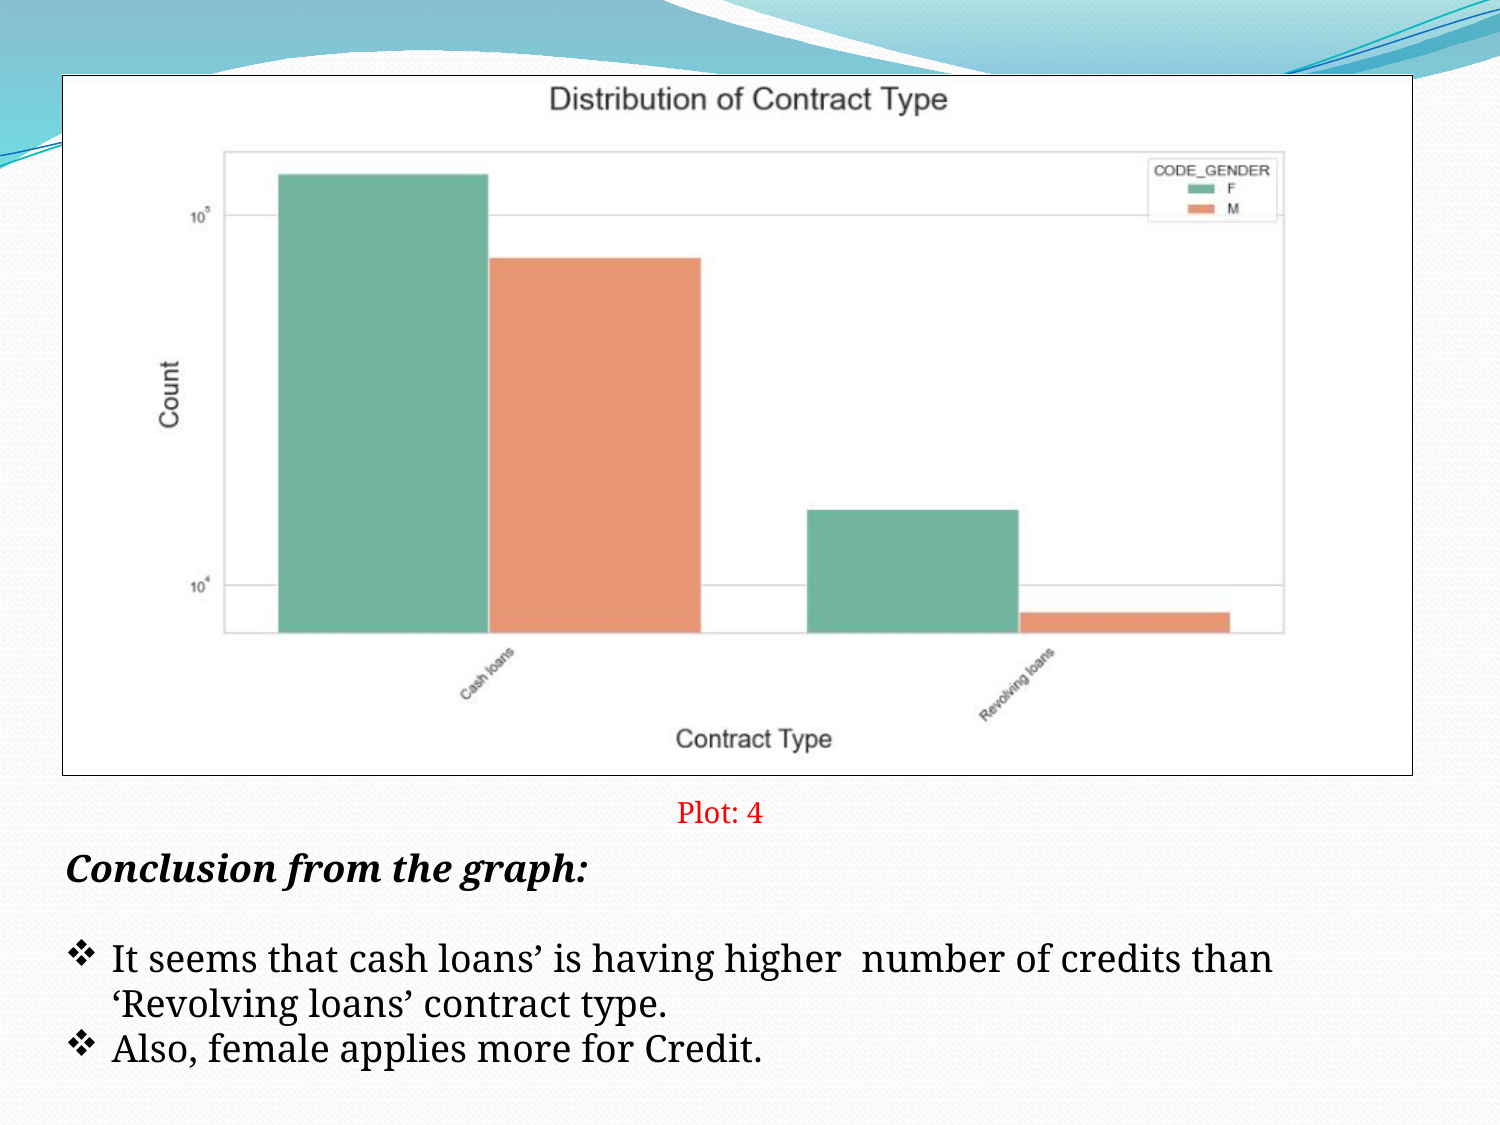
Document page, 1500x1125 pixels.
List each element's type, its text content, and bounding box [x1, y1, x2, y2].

text_box Conclusion from the graph: It seems that cash loans’ is having higher number of credits than ‘Revolving loans’ contract type. Also, female applies more for Credit. [49, 837, 1463, 1123]
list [62, 74, 1413, 777]
text_box Plot: 4 [662, 788, 825, 837]
